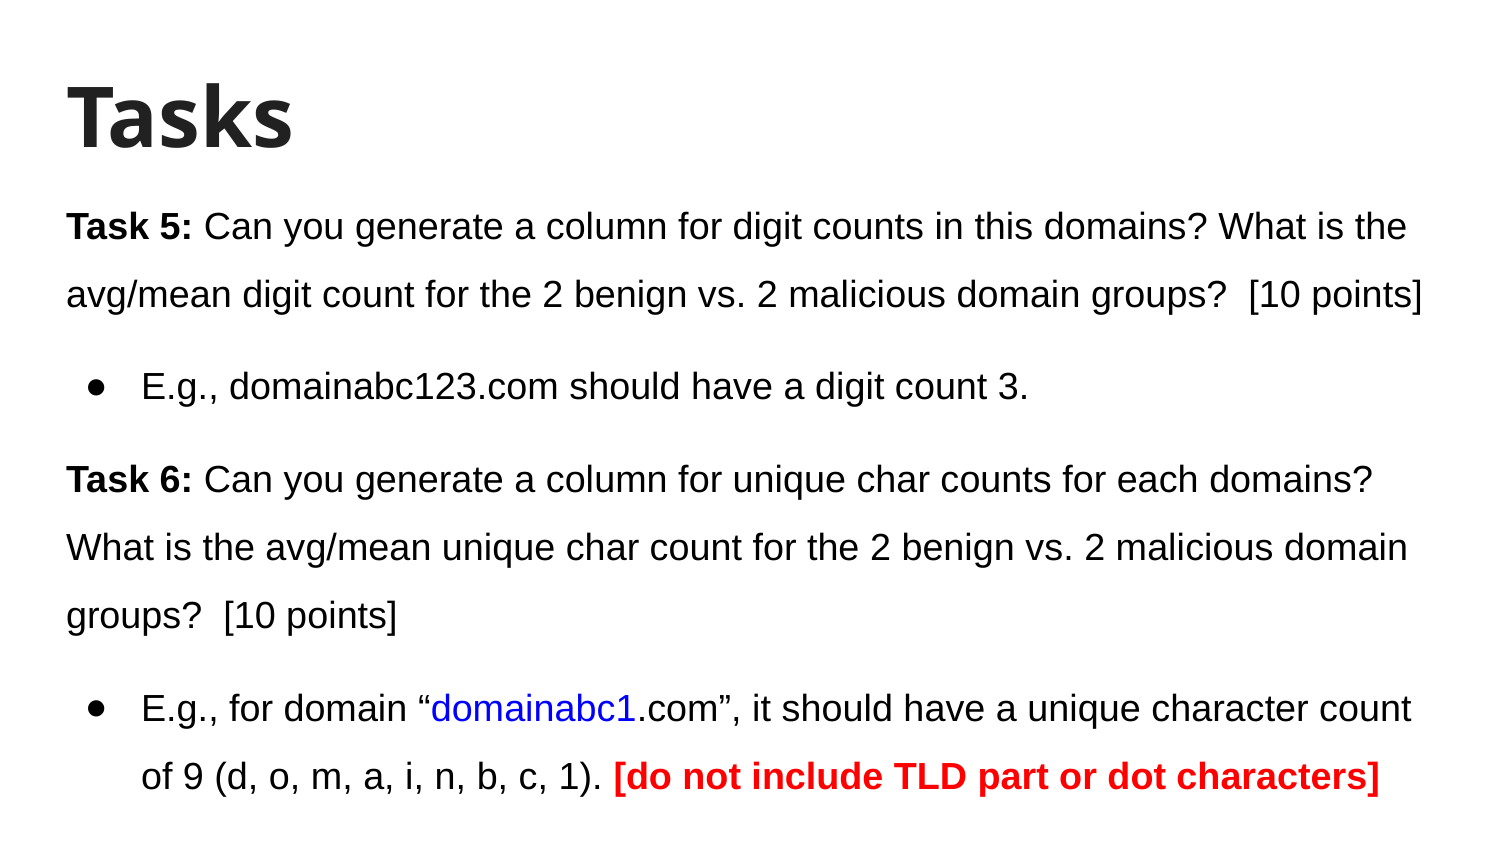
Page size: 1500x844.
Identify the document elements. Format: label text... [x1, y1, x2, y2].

list Task 5: Can you generate a column for digit counts in this domains? What is the avg/mean digit count for the 2 benign vs. 2 malicious domain groups? [10 points] E.g., domainabc123.com should have a digit count 3. Task 6: Can you generate a column for unique char counts for each domains? What is the avg/mean unique char count for the 2 benign vs. 2 malicious domain groups? [10 points] E.g., for domain “domainabc1.com”, it should have a unique character count of 9 (d, o, m, a, i, n, b, c, 1). [do not include TLD part or dot characters] [51, 164, 1449, 712]
title Tasks [51, 48, 1449, 164]
